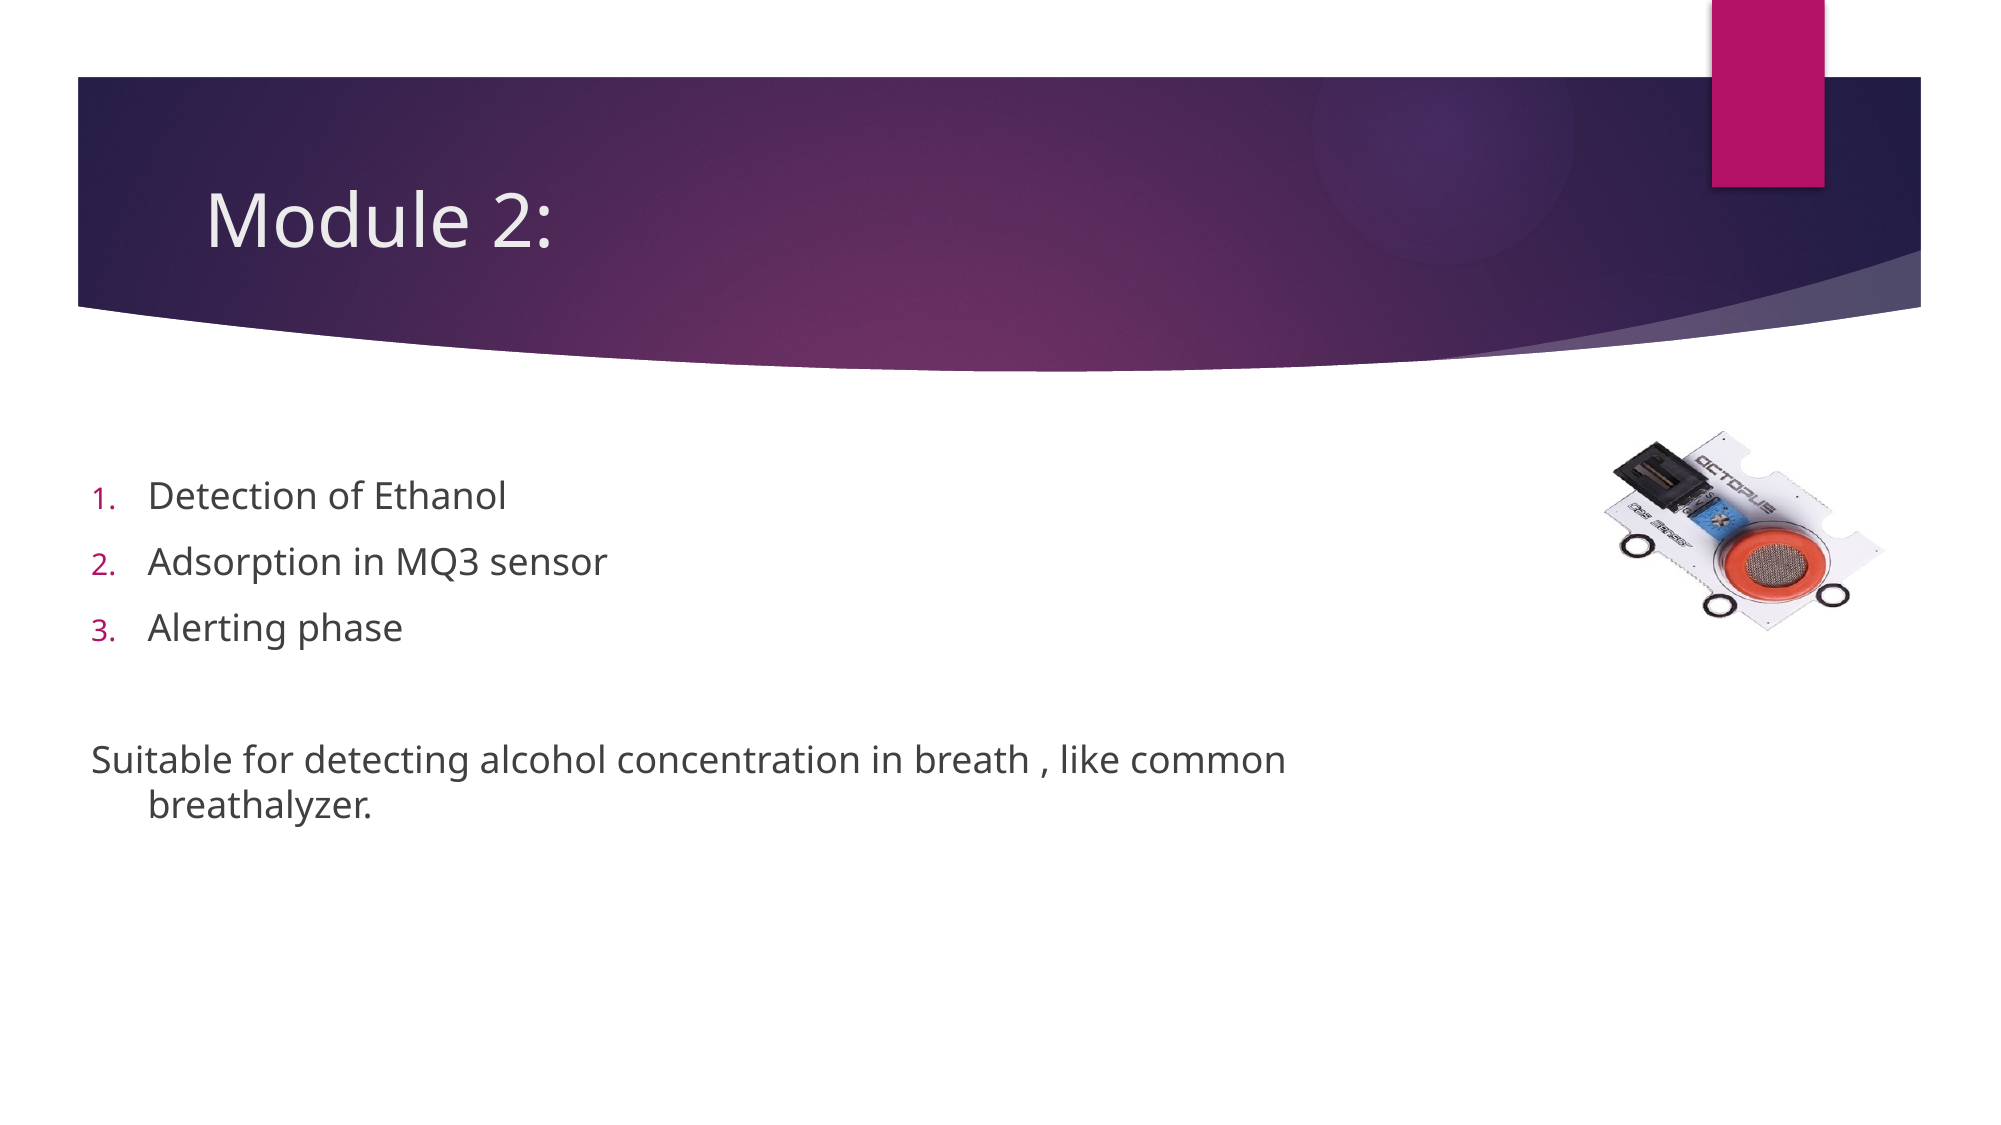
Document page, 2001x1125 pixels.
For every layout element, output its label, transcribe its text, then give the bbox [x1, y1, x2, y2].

list Detection of Ethanol Adsorption in MQ3 sensor Alerting phase Suitable for detecting alcohol concentration in breath , like common breathalyzer. [76, 398, 1524, 960]
title Module 2: [189, 159, 1627, 276]
picture [1541, 387, 1955, 677]
